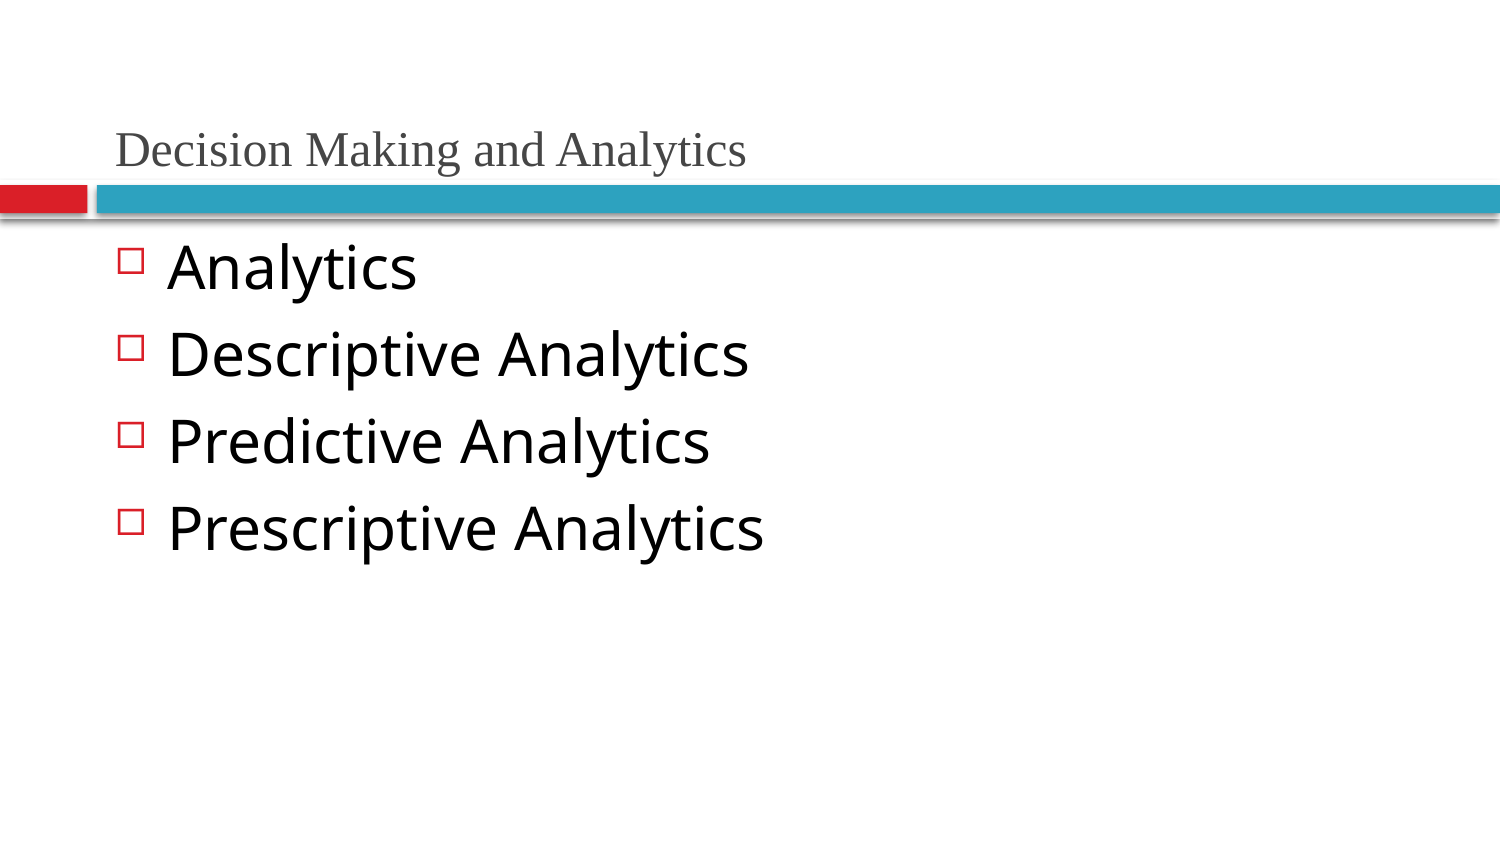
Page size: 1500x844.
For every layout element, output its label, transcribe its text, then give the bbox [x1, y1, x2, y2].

title Decision Making and Analytics [99, 18, 1438, 185]
list Analytics Descriptive Analytics Predictive Analytics Prescriptive Analytics [99, 221, 1438, 760]
